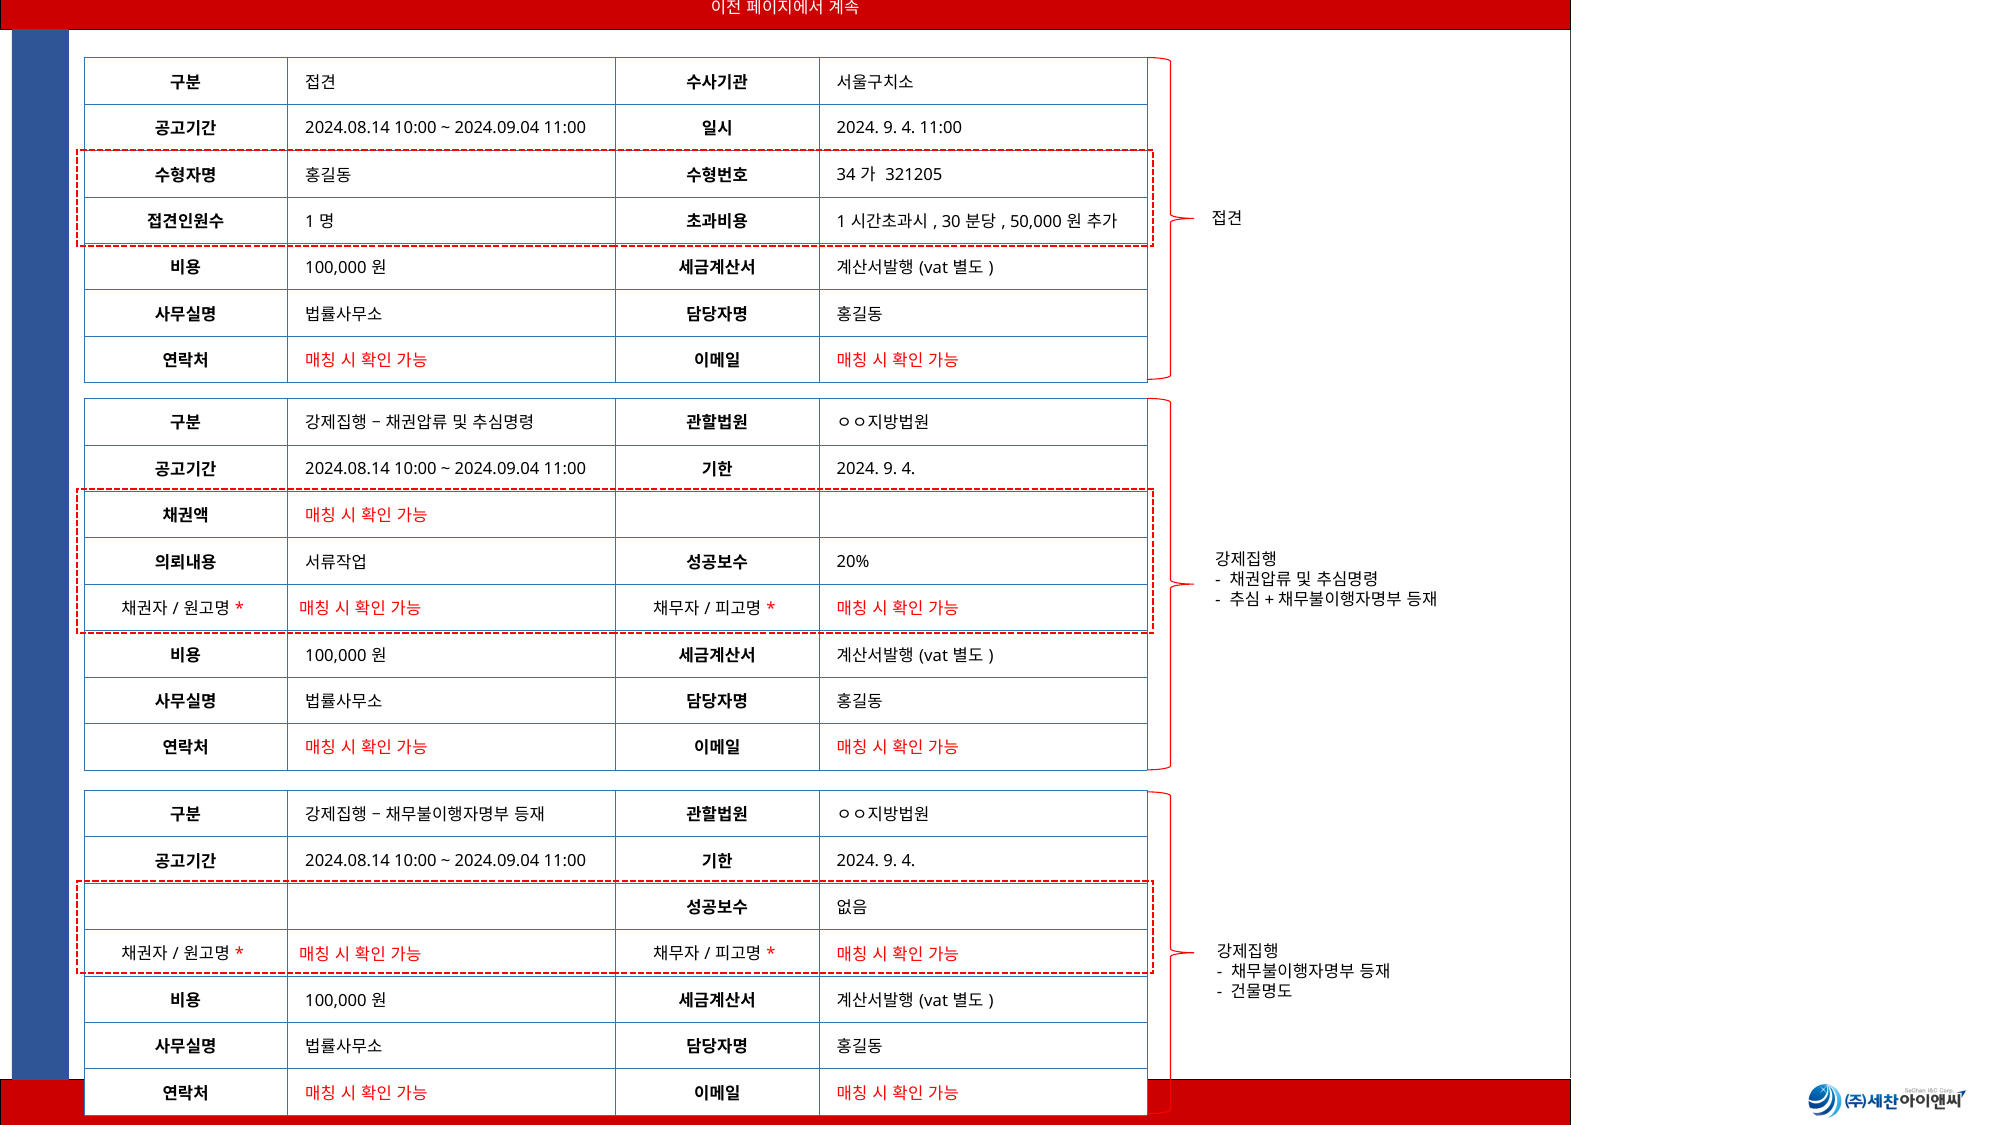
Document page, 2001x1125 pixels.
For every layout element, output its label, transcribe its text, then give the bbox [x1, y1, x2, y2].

table_cell 사무실명 [85, 1023, 287, 1068]
text_box 접견 [1196, 200, 1258, 236]
table_cell 법률사무소 [288, 678, 615, 723]
table_cell 2024. 9. 4. 11:00 [820, 105, 1146, 150]
table_cell 비용 [85, 977, 287, 1022]
table_header 강제집행 – 채무불이행자명부 등재 [288, 791, 615, 836]
table_cell 기한 [616, 837, 819, 881]
table_cell 공고기간 [85, 105, 287, 150]
table_cell 담당자명 [616, 678, 819, 723]
table_cell 계산서발행(vat별도) [820, 977, 1146, 1022]
text_box 강제집행 - 채무불이행자명부 등재 - 건물명도 [1202, 933, 1406, 1008]
table_header 관할법원 [616, 399, 819, 445]
table_header 구분 [85, 399, 287, 445]
table_cell 2024.08.14 10:00 ~ 2024.09.04 11:00 [288, 837, 615, 881]
table_cell 세금계산서 [616, 634, 819, 677]
table_cell 비용 [85, 634, 287, 677]
table_header 서울구치소 [820, 58, 1146, 104]
table_cell 일시 [616, 105, 819, 150]
table_cell 사무실명 [85, 290, 287, 336]
text_box [1146, 397, 1195, 771]
table_cell 기한 [616, 446, 819, 488]
table_cell 공고기간 [85, 446, 287, 488]
text_box [76, 880, 1154, 974]
table_header 관할법원 [616, 791, 819, 836]
table_cell 이메일 [616, 724, 819, 770]
table_cell 2024.08.14 10:00 ~ 2024.09.04 11:00 [288, 105, 615, 150]
table_header 구분 [85, 58, 287, 104]
table_header 접견 [288, 58, 615, 104]
table_header 구분 [85, 791, 287, 836]
text_box [1146, 56, 1195, 380]
table_cell 공고기간 [85, 837, 287, 881]
table_cell 담당자명 [616, 1023, 819, 1068]
table_cell 홍길동 [820, 290, 1146, 336]
table_cell 홍길동 [820, 678, 1146, 723]
table_cell 연락처 [85, 1069, 287, 1115]
table_cell 매칭 시 확인 가능 [820, 337, 1147, 382]
table_cell 법률사무소 [288, 1023, 615, 1068]
table_cell 법률사무소 [288, 290, 615, 336]
table_cell 2024. 9. 4. [820, 837, 1146, 881]
table_cell 이메일 [616, 337, 819, 382]
table_cell 매칭 시 확인 가능 [288, 337, 615, 382]
table_header ㅇㅇ지방법원 [820, 791, 1146, 836]
table_header 강제집행 – 채권압류 및 추심명령 [288, 399, 615, 445]
table_cell 사무실명 [85, 678, 287, 723]
table_cell 세금계산서 [616, 246, 819, 289]
table_cell 100,000원 [288, 977, 615, 1022]
table_cell 매칭 시 확인 가능 [288, 1069, 615, 1115]
table_cell 100,000원 [288, 634, 615, 677]
table_cell 2024. 9. 4. [820, 446, 1146, 488]
table_header ㅇㅇ지방법원 [820, 399, 1146, 445]
text_box [76, 488, 1154, 634]
table_cell 100,000원 [288, 246, 615, 289]
table_cell 연락처 [85, 724, 287, 770]
table_cell 매칭 시 확인 가능 [820, 1069, 1146, 1115]
table_cell 이메일 [616, 1069, 819, 1115]
table_cell 매칭 시 확인 가능 [288, 724, 615, 770]
table_cell 홍길동 [820, 1023, 1146, 1068]
table_cell 담당자명 [616, 290, 819, 336]
table_cell 2024.08.14 10:00 ~ 2024.09.04 11:00 [288, 446, 615, 488]
table_cell 세금계산서 [616, 977, 819, 1022]
text_box [76, 149, 1154, 247]
picture [1803, 1081, 1970, 1121]
table_cell 매칭 시 확인 가능 [820, 724, 1146, 770]
table_cell 계산서발행(vat별도) [820, 246, 1146, 289]
table_cell 비용 [85, 246, 287, 289]
text_box [1146, 791, 1195, 1115]
text_box 강제집행 - 채권압류 및 추심명령 - 추심+채무불이행자명부 등재 [1200, 541, 1453, 617]
table_cell 연락처 [85, 337, 287, 382]
table_cell 계산서발행(vat별도) [820, 634, 1146, 677]
table_header 수사기관 [616, 58, 819, 104]
